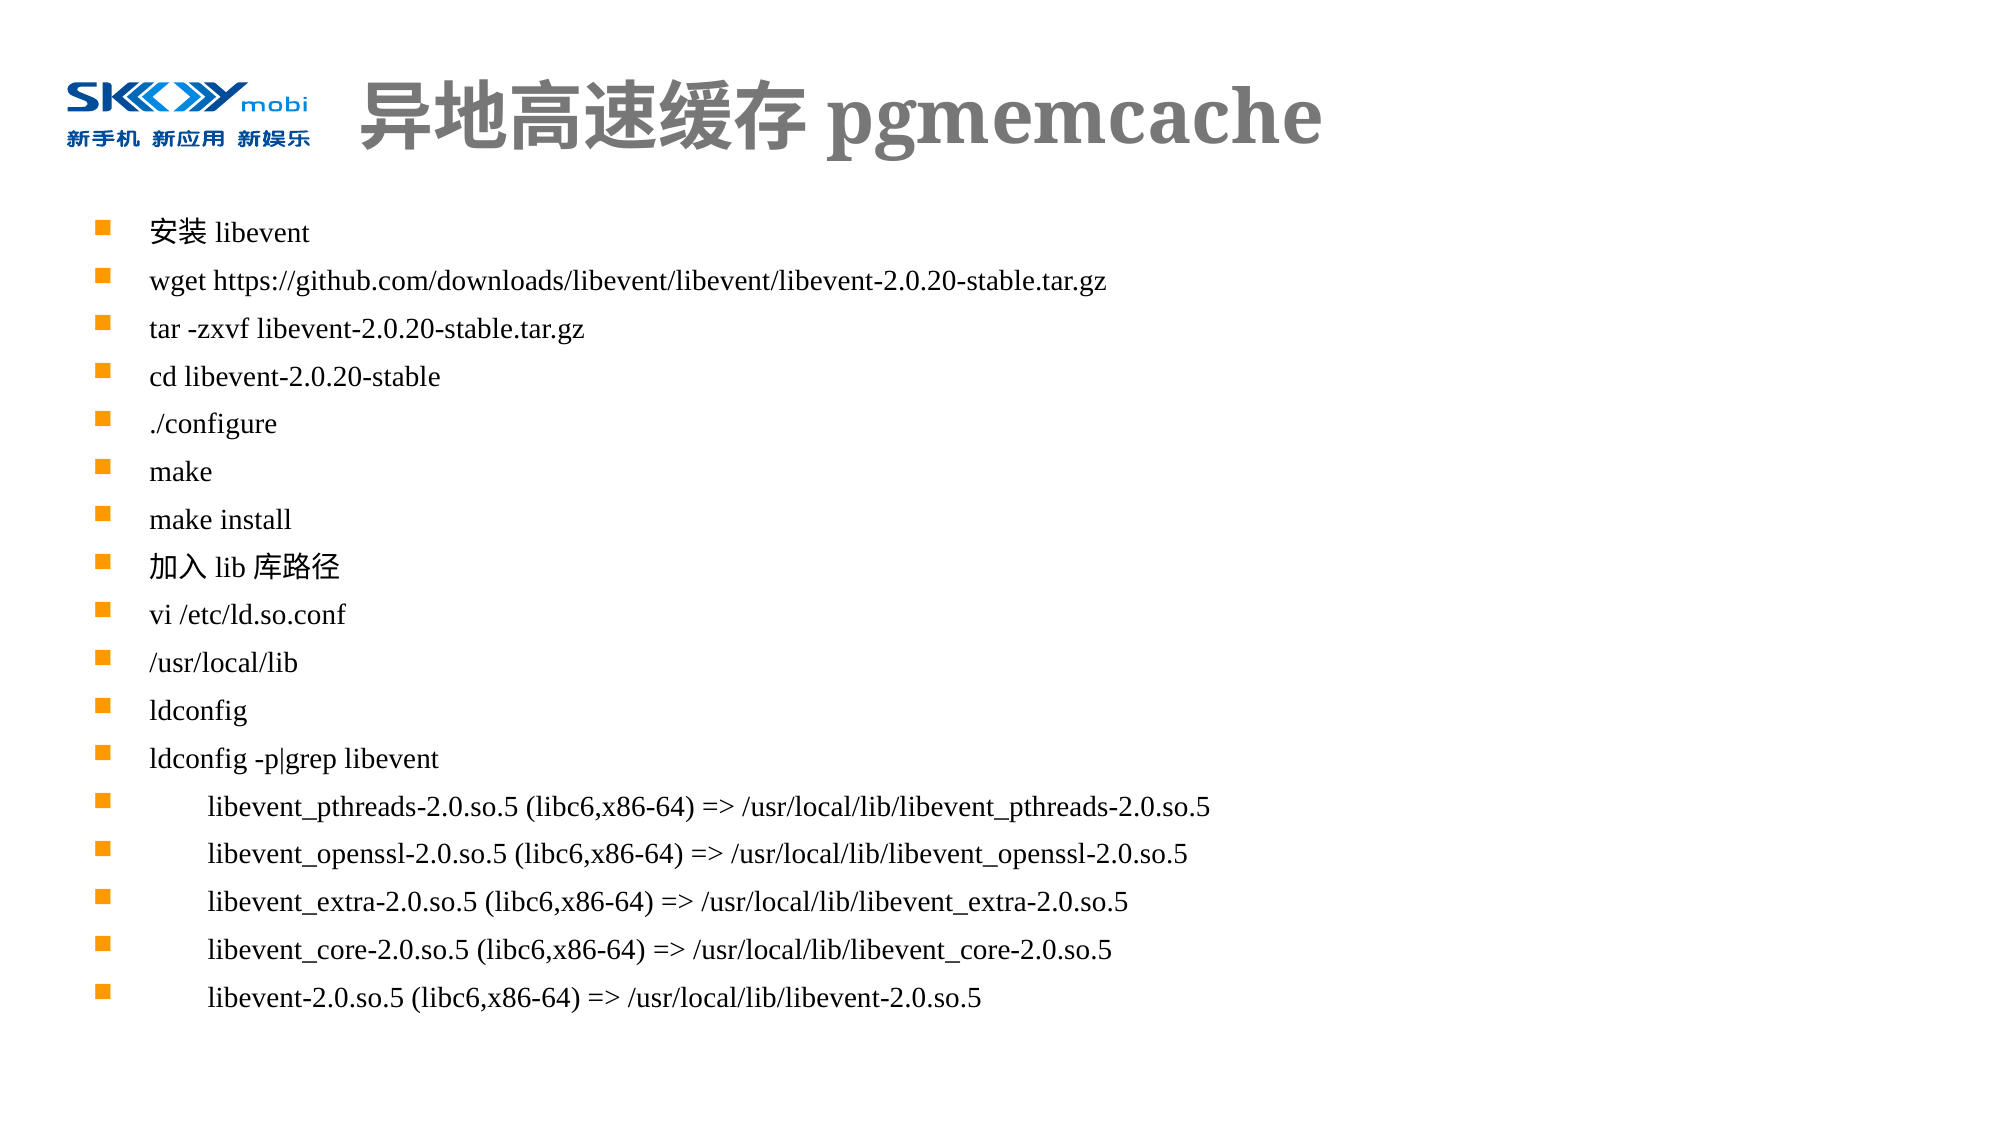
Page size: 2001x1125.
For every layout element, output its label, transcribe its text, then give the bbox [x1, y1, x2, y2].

list 安装libevent wget https://github.com/downloads/libevent/libevent/libevent-2.0.20-stable.tar.gz tar -zxvf libevent-2.0.20-stable.tar.gz cd libevent-2.0.20-stable ./configure make make install 加入lib库路径 vi /etc/ld.so.conf /usr/local/lib ldconfig ldconfig -p|grep libevent libevent_pthreads-2.0.so.5 (libc6,x86-64) => /usr/local/lib/libevent_pthreads-2.0.so.5 libevent_openssl-2.0.so.5 (libc6,x86-64) => /usr/local/lib/libevent_openssl-2.0.so.5 libevent_extra-2.0.so.5 (libc6,x86-64) => /usr/local/lib/libevent_extra-2.0.so.5 libevent_core-2.0.so.5 (libc6,x86-64) => /usr/local/lib/libevent_core-2.0.so.5 libevent-2.0.so.5 (libc6,x86-64) => /usr/local/lib/libevent-2.0.so.5 [77, 198, 1901, 1020]
title 异地高速缓存pgmemcache [343, 60, 1901, 167]
